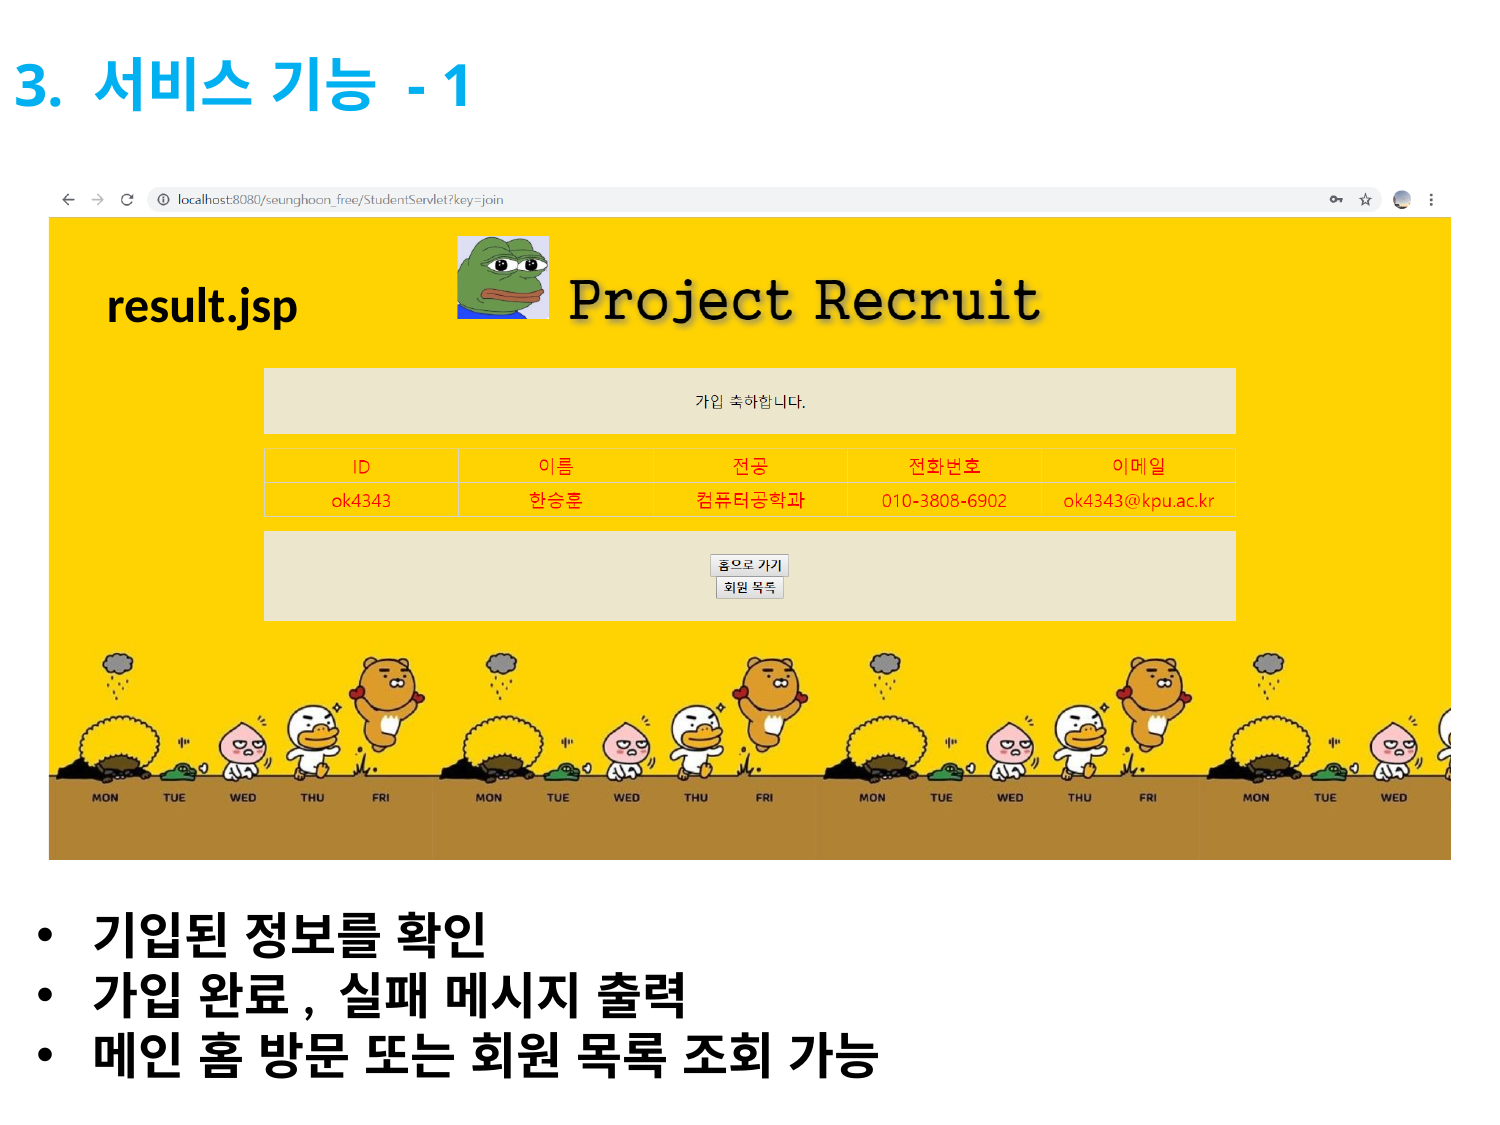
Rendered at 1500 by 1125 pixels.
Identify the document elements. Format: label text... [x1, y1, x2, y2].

text_box 기입된 정보를 확인 가입 완료, 실패 메시지 출력 메인 홈 방문 또는 회원 목록 조회 가능 [21, 897, 1477, 1092]
text_box 3. 서비스 기능 - 1 [0, 26, 1499, 140]
picture [48, 186, 1451, 860]
